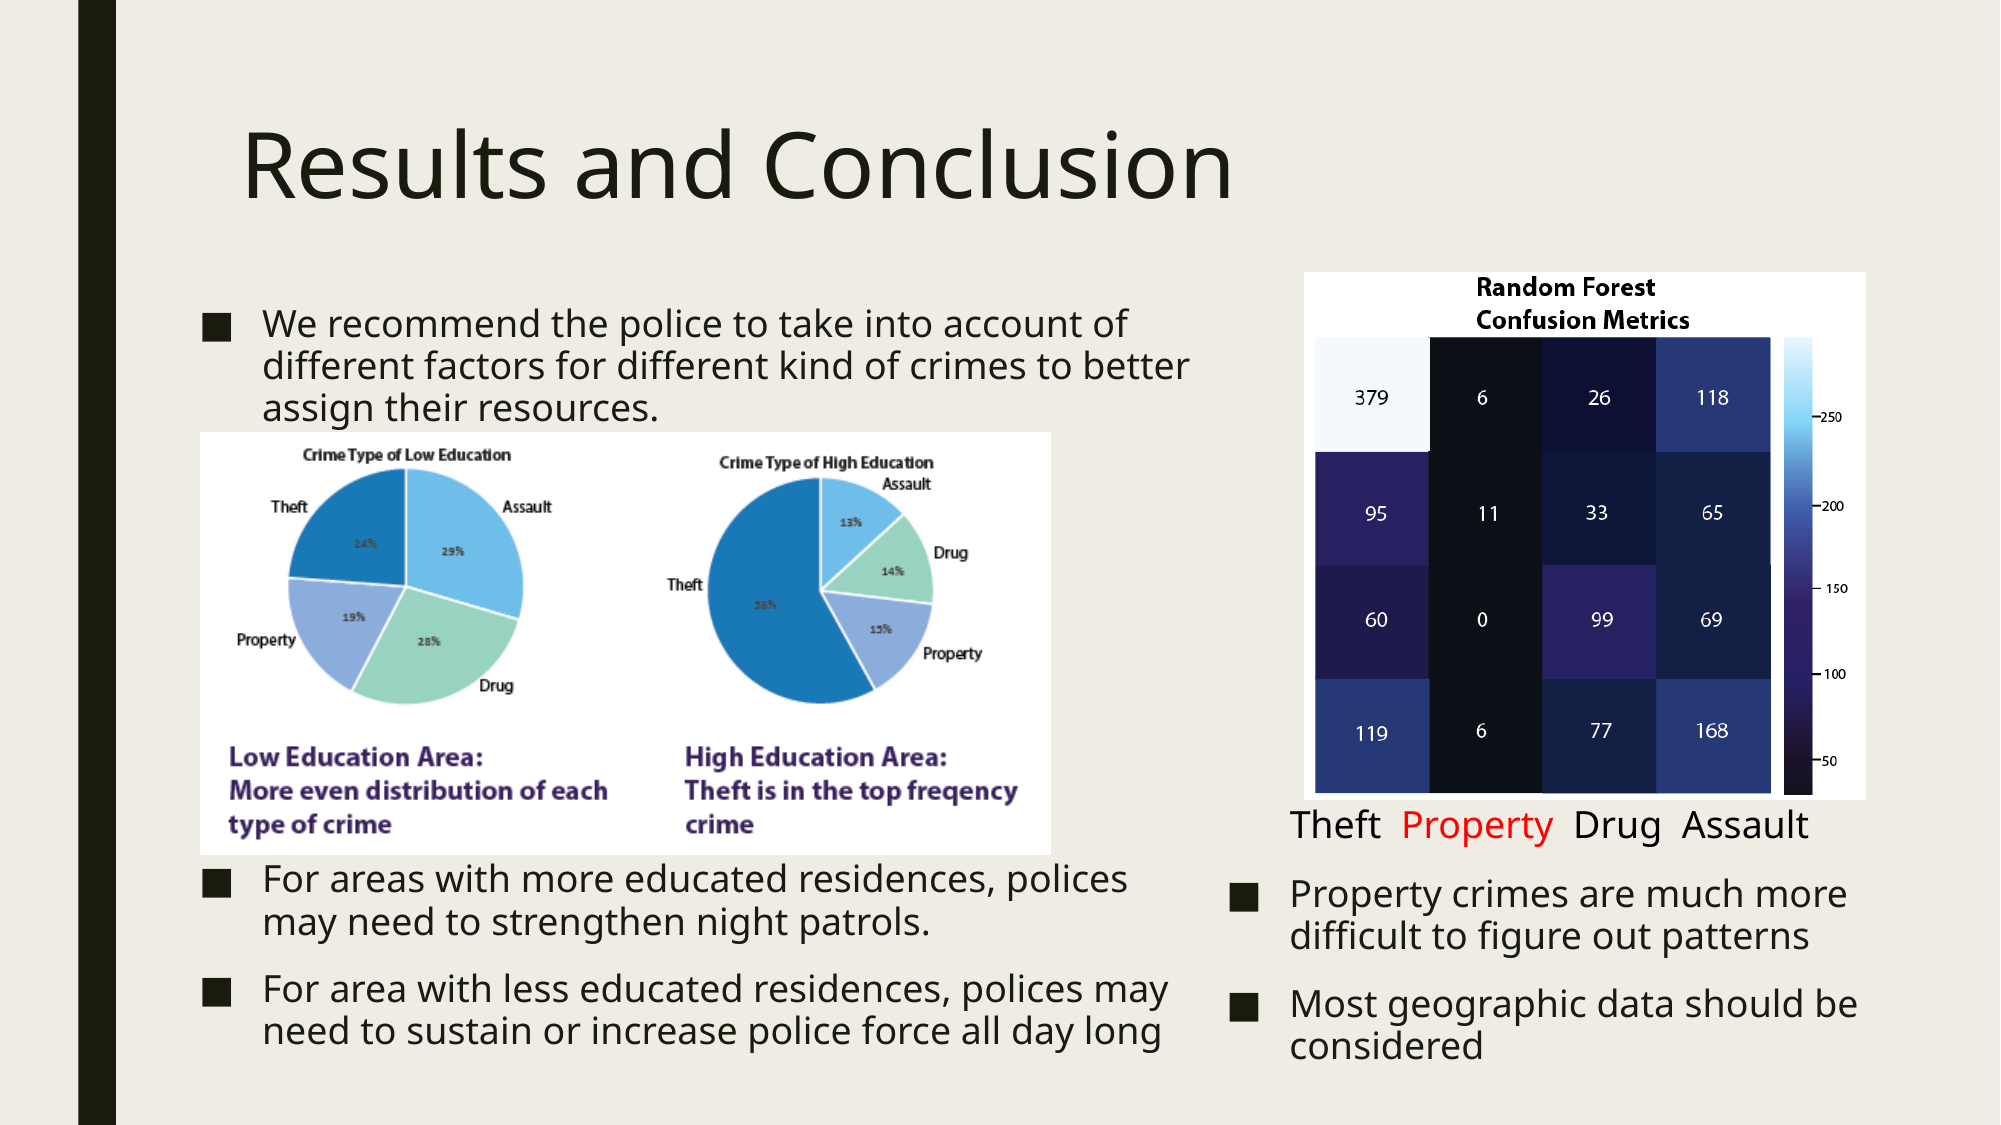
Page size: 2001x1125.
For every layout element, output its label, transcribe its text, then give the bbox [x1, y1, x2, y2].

picture [1304, 272, 1866, 800]
title Results and Conclusion [225, 112, 1800, 357]
text_box Theft Property Drug Assault [1275, 793, 1825, 854]
list Property crimes are much more difficult to figure out patterns Most geographic data should be considered [1212, 866, 2000, 1125]
picture [200, 432, 1051, 855]
text_box We recommend the police to take into account of different factors for different kind of crimes to better assign their resources. For areas with more educated residences, polices may need to strengthen night patrols. For area with less educated residences, polices may need to sustain or increase police force all day long [184, 295, 1212, 1125]
